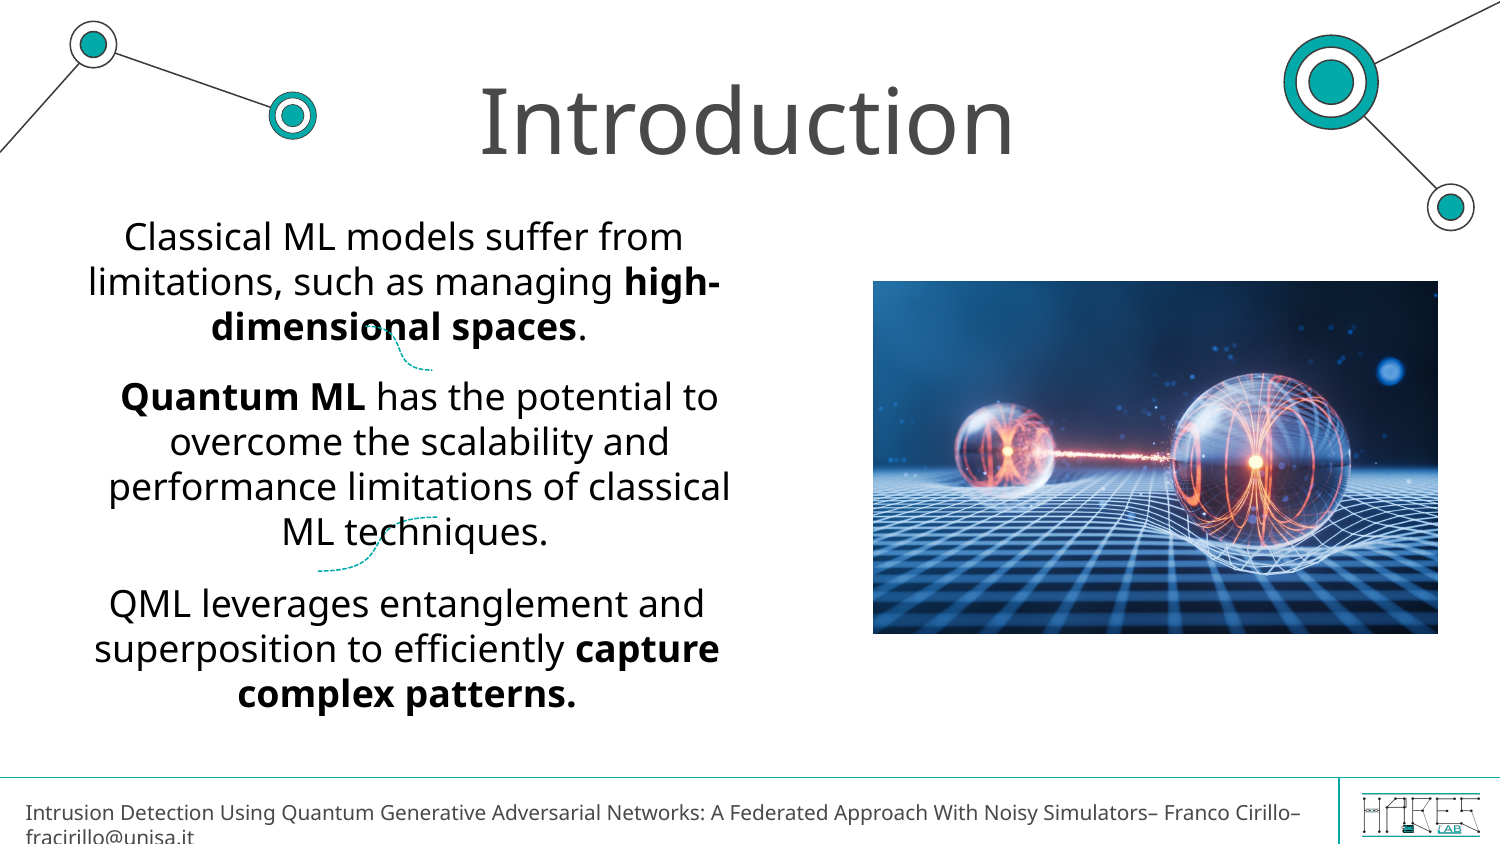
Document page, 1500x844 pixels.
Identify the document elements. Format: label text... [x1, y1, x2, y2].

text_box QML leverages entanglement and superposition to efficiently capture complex patterns. [66, 572, 749, 723]
text_box Classical ML models suffer from limitations, such as managing high-dimensional spaces. [39, 205, 769, 401]
title Introduction [255, 47, 1241, 146]
text_box Intrusion Detection Using Quantum Generative Adversarial Networks: A Federated Approach With Noisy Simulators– Franco Cirillo– fracirillo@unisa.it [10, 792, 1316, 834]
picture [1362, 793, 1480, 837]
text_box Quantum ML has the potential to overcome the scalability and performance limitations of classical ML techniques. [70, 365, 769, 561]
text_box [376, 314, 422, 382]
picture [872, 280, 1438, 634]
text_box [350, 484, 405, 605]
